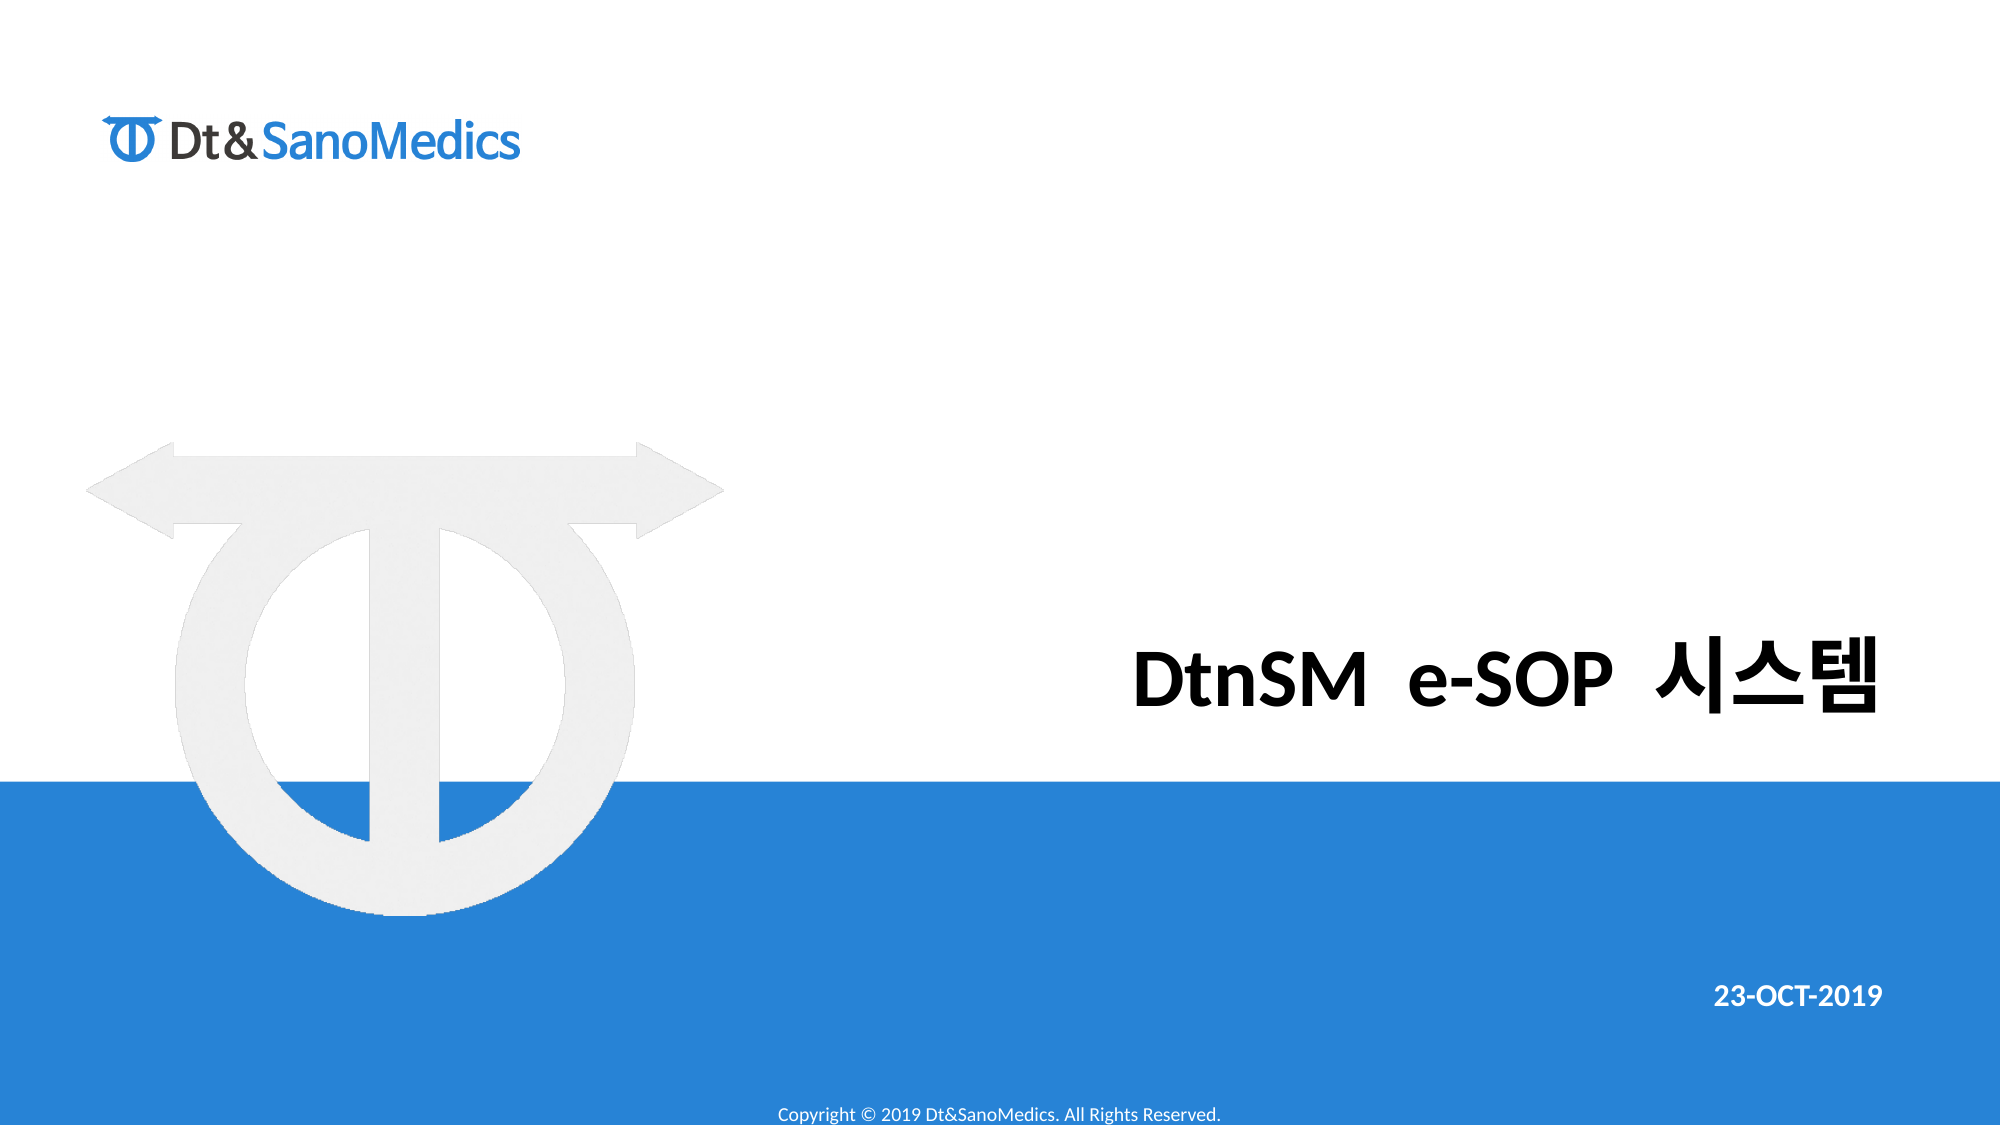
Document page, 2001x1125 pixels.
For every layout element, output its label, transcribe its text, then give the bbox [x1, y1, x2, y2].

text_box 23-OCT-2019 [897, 858, 1898, 1022]
picture [100, 114, 522, 162]
text_box DtnSM e-SOP 시스템 [1011, 616, 1898, 733]
